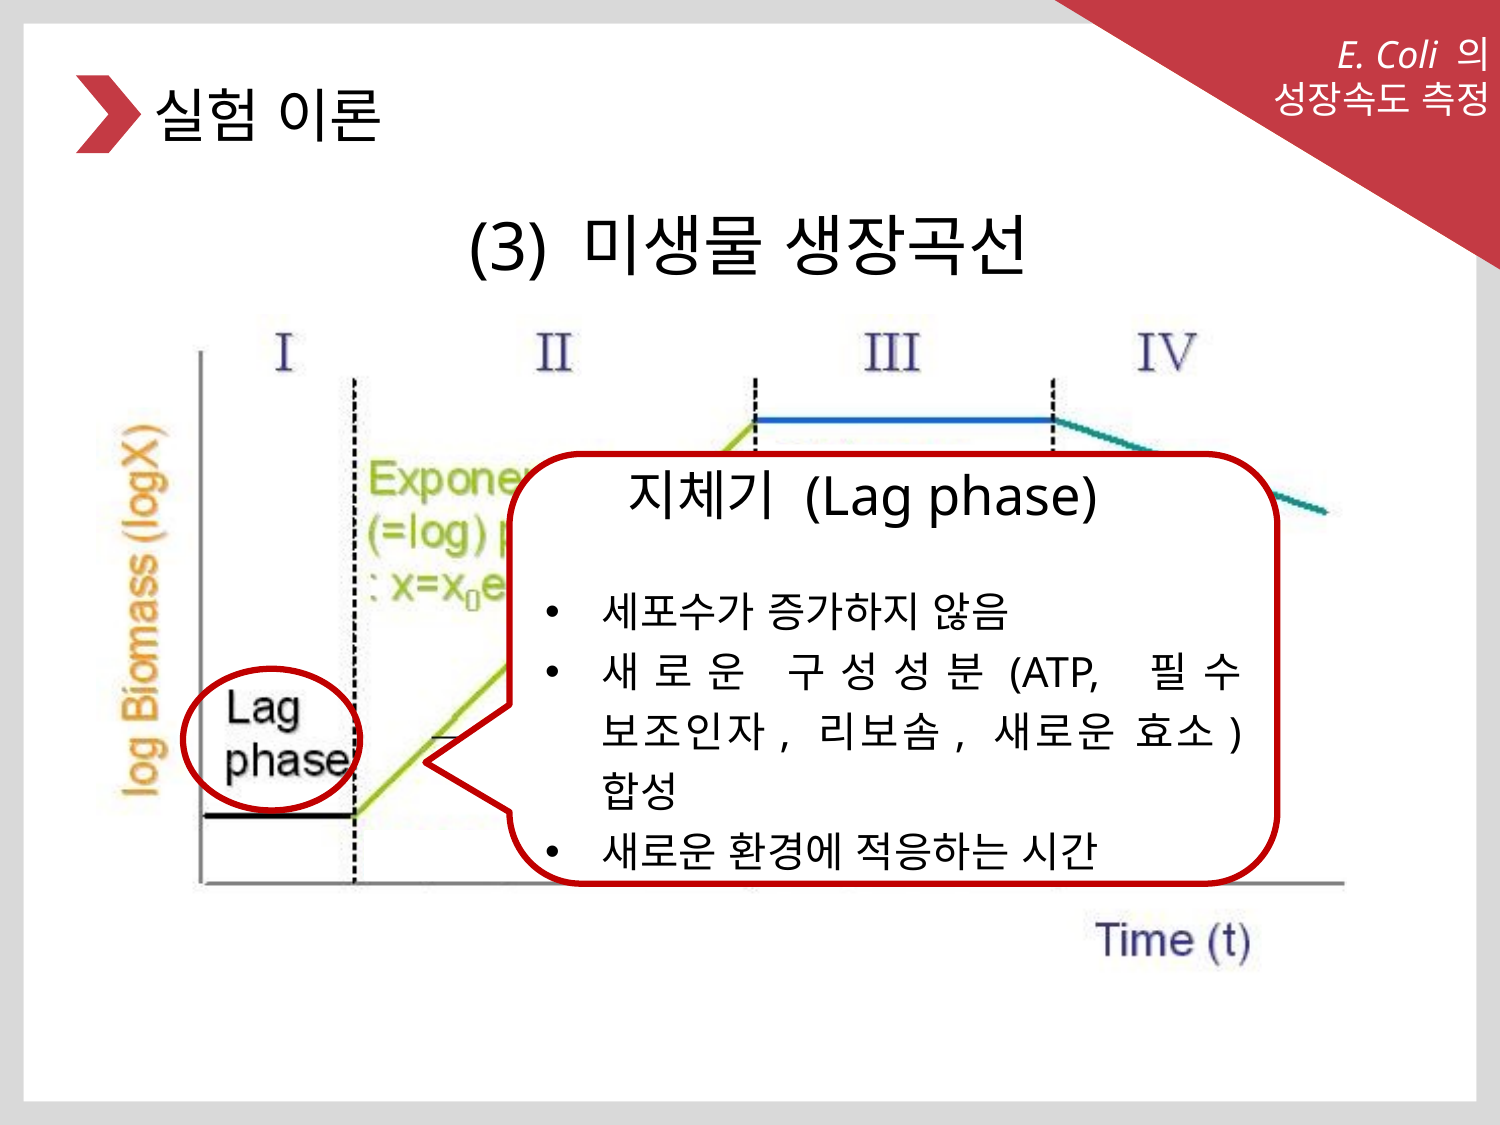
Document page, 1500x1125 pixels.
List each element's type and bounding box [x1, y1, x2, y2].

text_box [0, 0, 1500, 1125]
